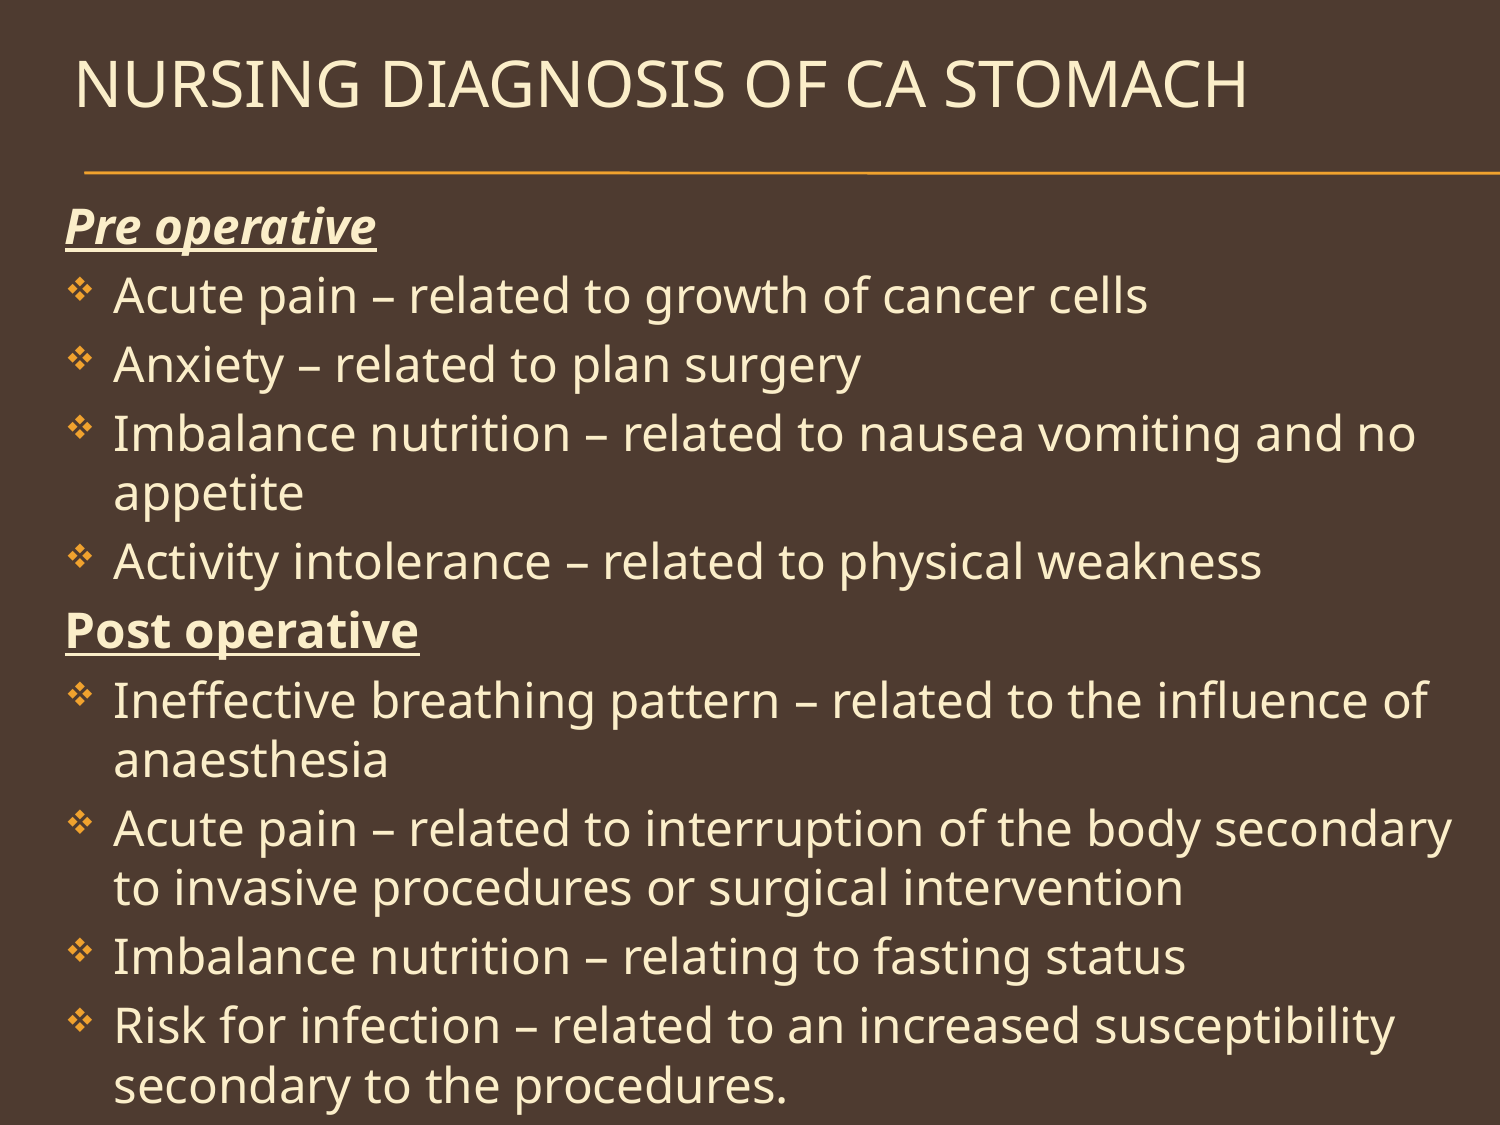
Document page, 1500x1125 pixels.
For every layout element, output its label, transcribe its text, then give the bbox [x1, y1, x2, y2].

title NURSING DIAGNOSIS OF CA STOMACH [58, 0, 1278, 164]
list Pre operative Acute pain – related to growth of cancer cells Anxiety – related to plan surgery Imbalance nutrition – related to nausea vomiting and no appetite Activity intolerance – related to physical weakness Post operative Ineffective breathing pattern – related to the influence of anaesthesia Acute pain – related to interruption of the body secondary to invasive procedures or surgical intervention Imbalance nutrition – relating to fasting status Risk for infection – related to an increased susceptibility secondary to the procedures. [50, 187, 1475, 1125]
